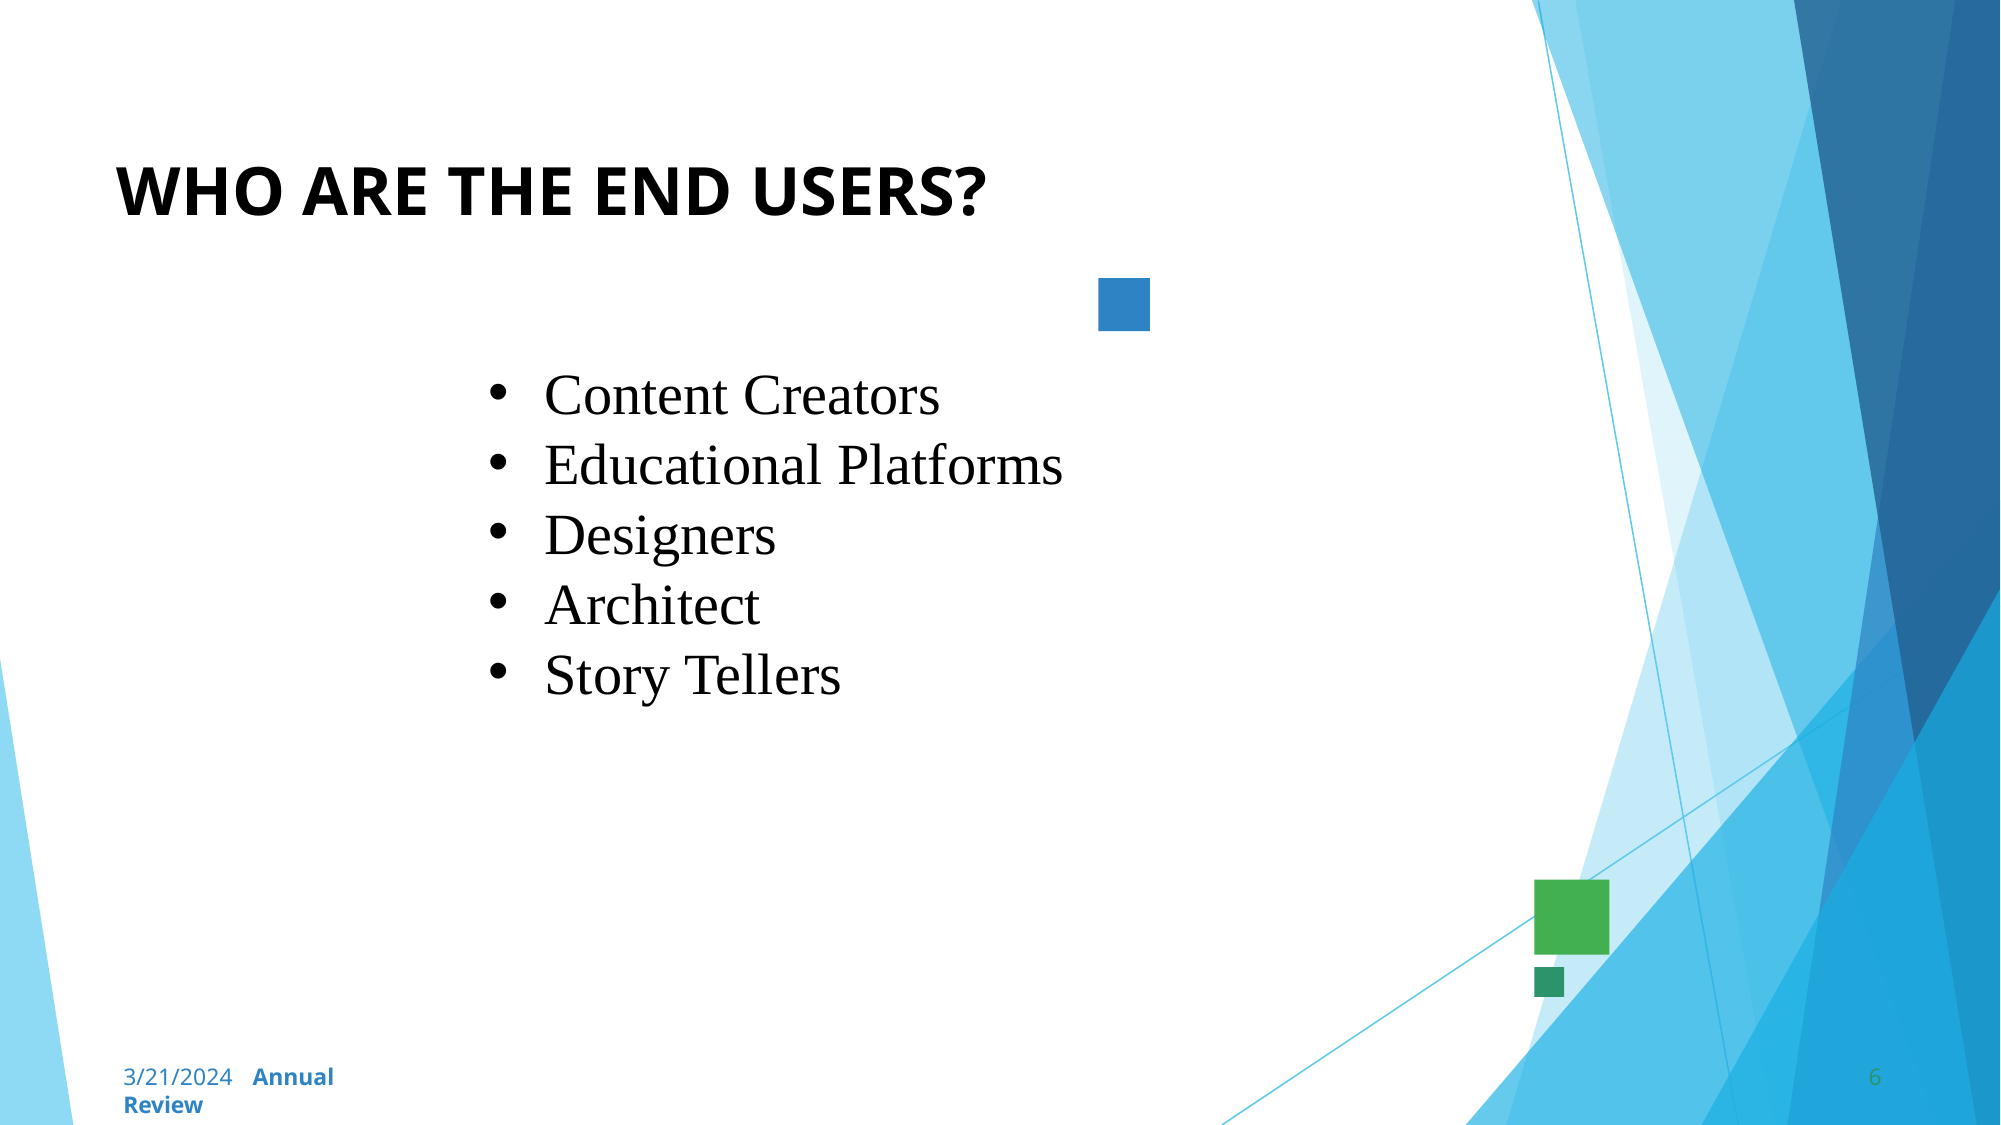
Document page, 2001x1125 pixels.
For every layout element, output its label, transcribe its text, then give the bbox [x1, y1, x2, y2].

text_box [1534, 879, 1610, 955]
text_box [1534, 967, 1565, 997]
text_box Content Creators Educational Platforms Designers Architect Story Tellers [473, 348, 1150, 714]
text_box 3/21/2024 Annual Review [121, 1101, 417, 1118]
picture [118, 1012, 477, 1093]
slide_number 6 [1849, 1061, 1890, 1125]
title WHO ARE THE END USERS? [91, 63, 1694, 337]
